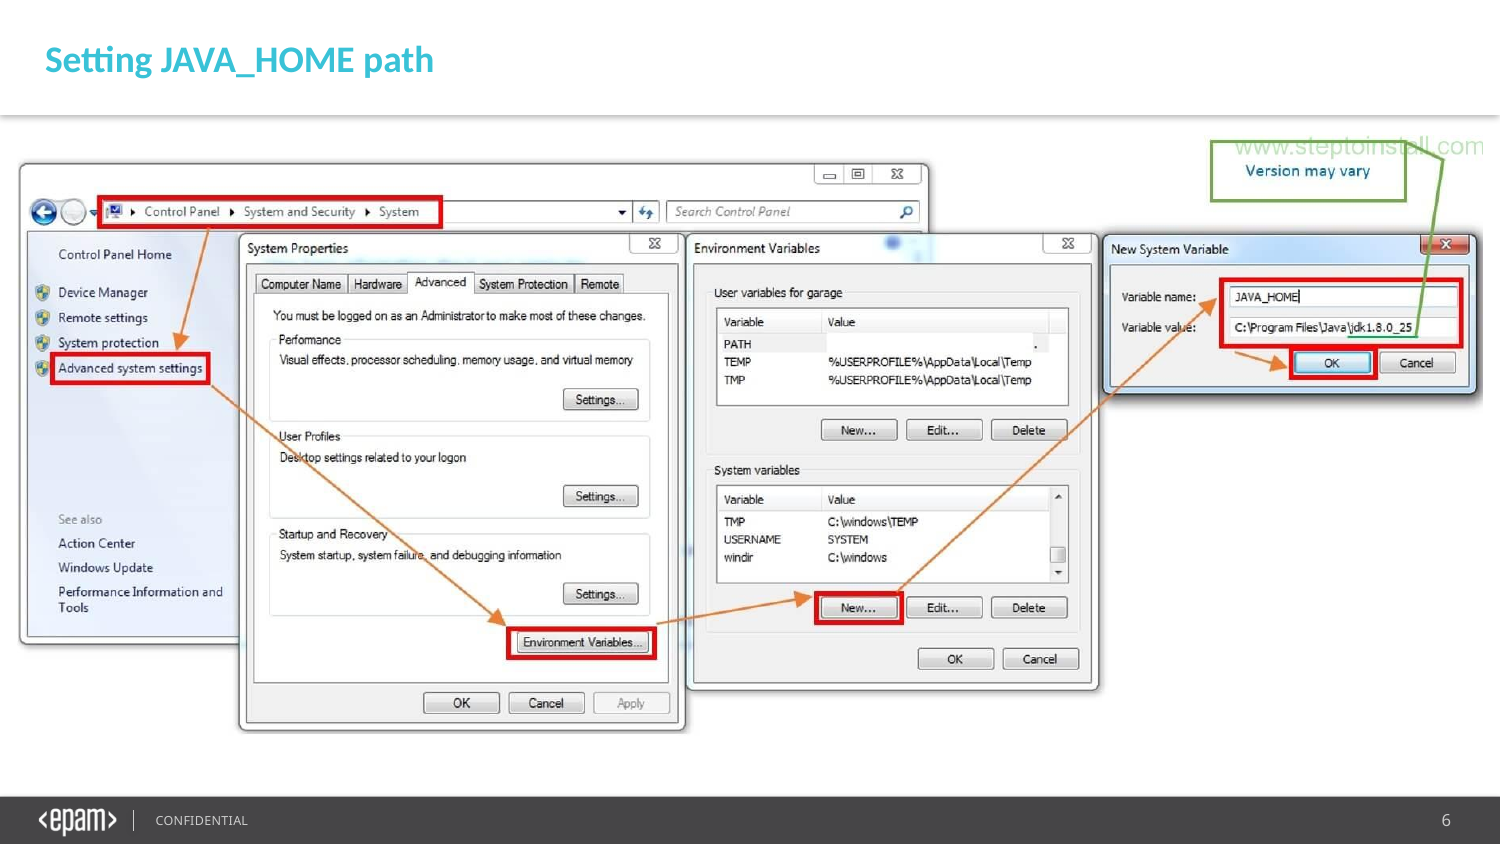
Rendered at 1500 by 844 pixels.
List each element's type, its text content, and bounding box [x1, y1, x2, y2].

picture [38, 808, 117, 837]
list Setting JAVA_HOME path [0, 0, 1500, 115]
picture [17, 134, 1483, 737]
